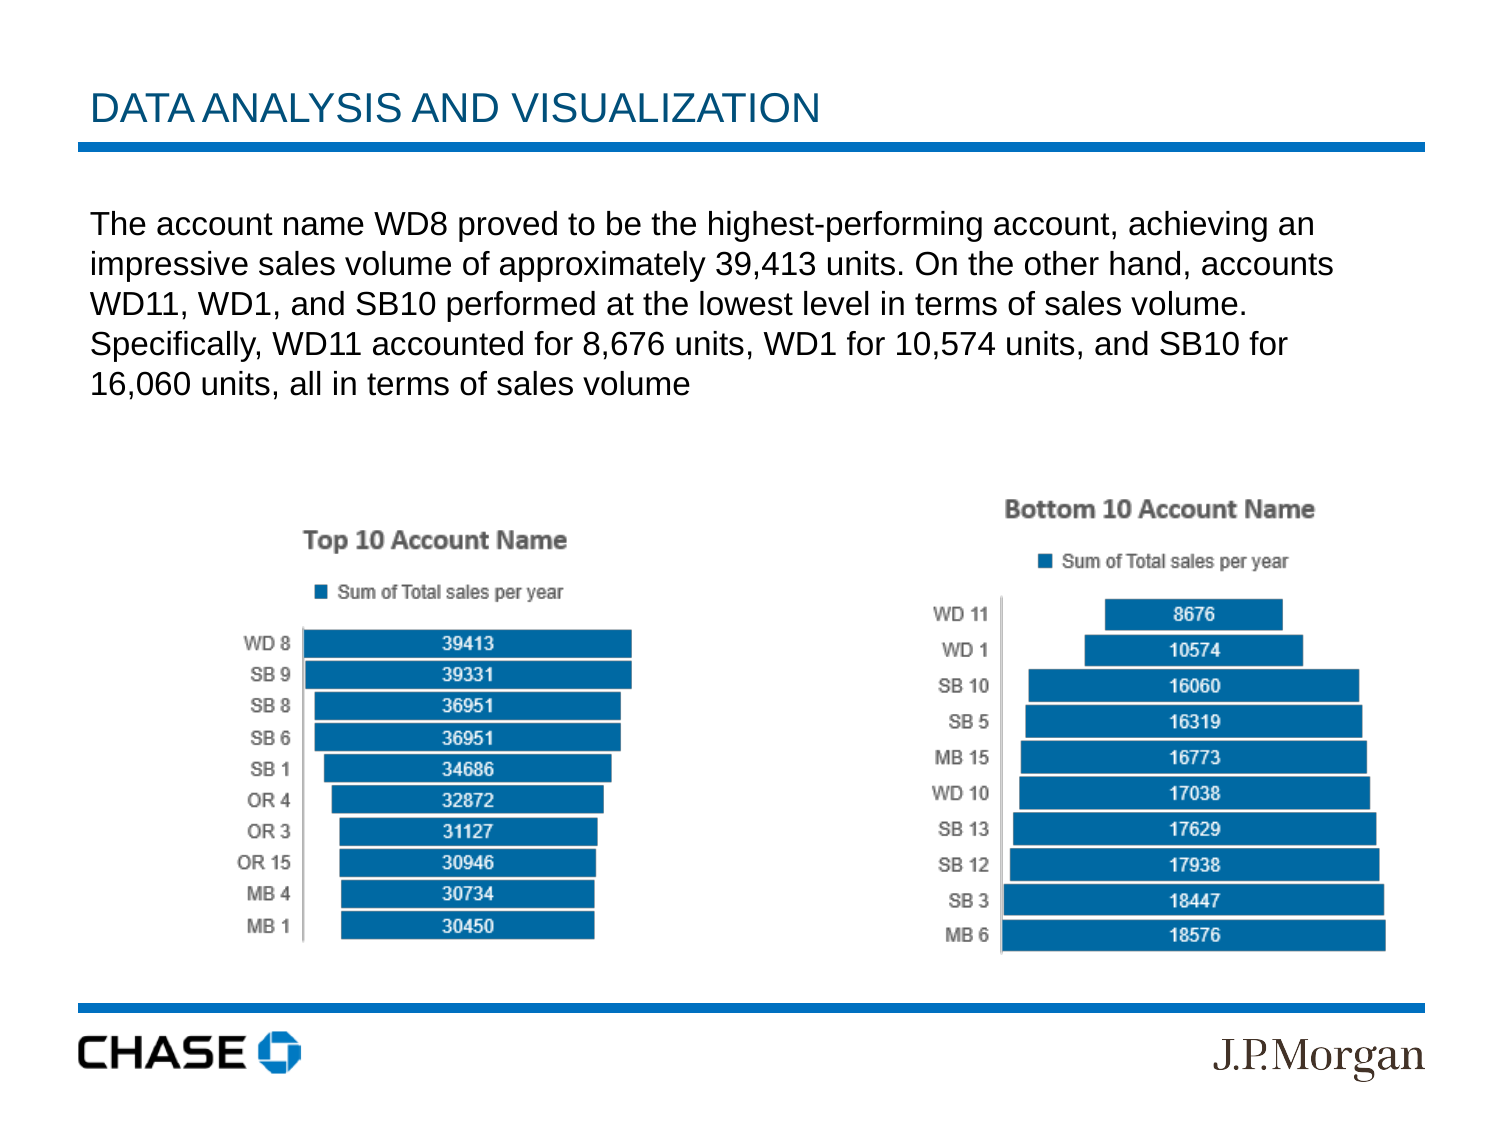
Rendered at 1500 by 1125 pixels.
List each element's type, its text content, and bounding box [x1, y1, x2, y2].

text_box The account name WD8 proved to be the highest-performing account, achieving an impressive sales volume of approximately 39,413 units. On the other hand, accounts WD11, WD1, and SB10 performed at the lowest level in terms of sales volume. Specifically, WD11 accounted for 8,676 units, WD1 for 10,574 units, and SB10 for 16,060 units, all in terms of sales volume [75, 195, 1403, 410]
text_box [1213, 1039, 1425, 1083]
picture [74, 1028, 308, 1077]
picture [225, 512, 649, 958]
picture [920, 481, 1403, 970]
text_box DATA ANALYSIS AND VISUALIZATION [75, 73, 921, 139]
